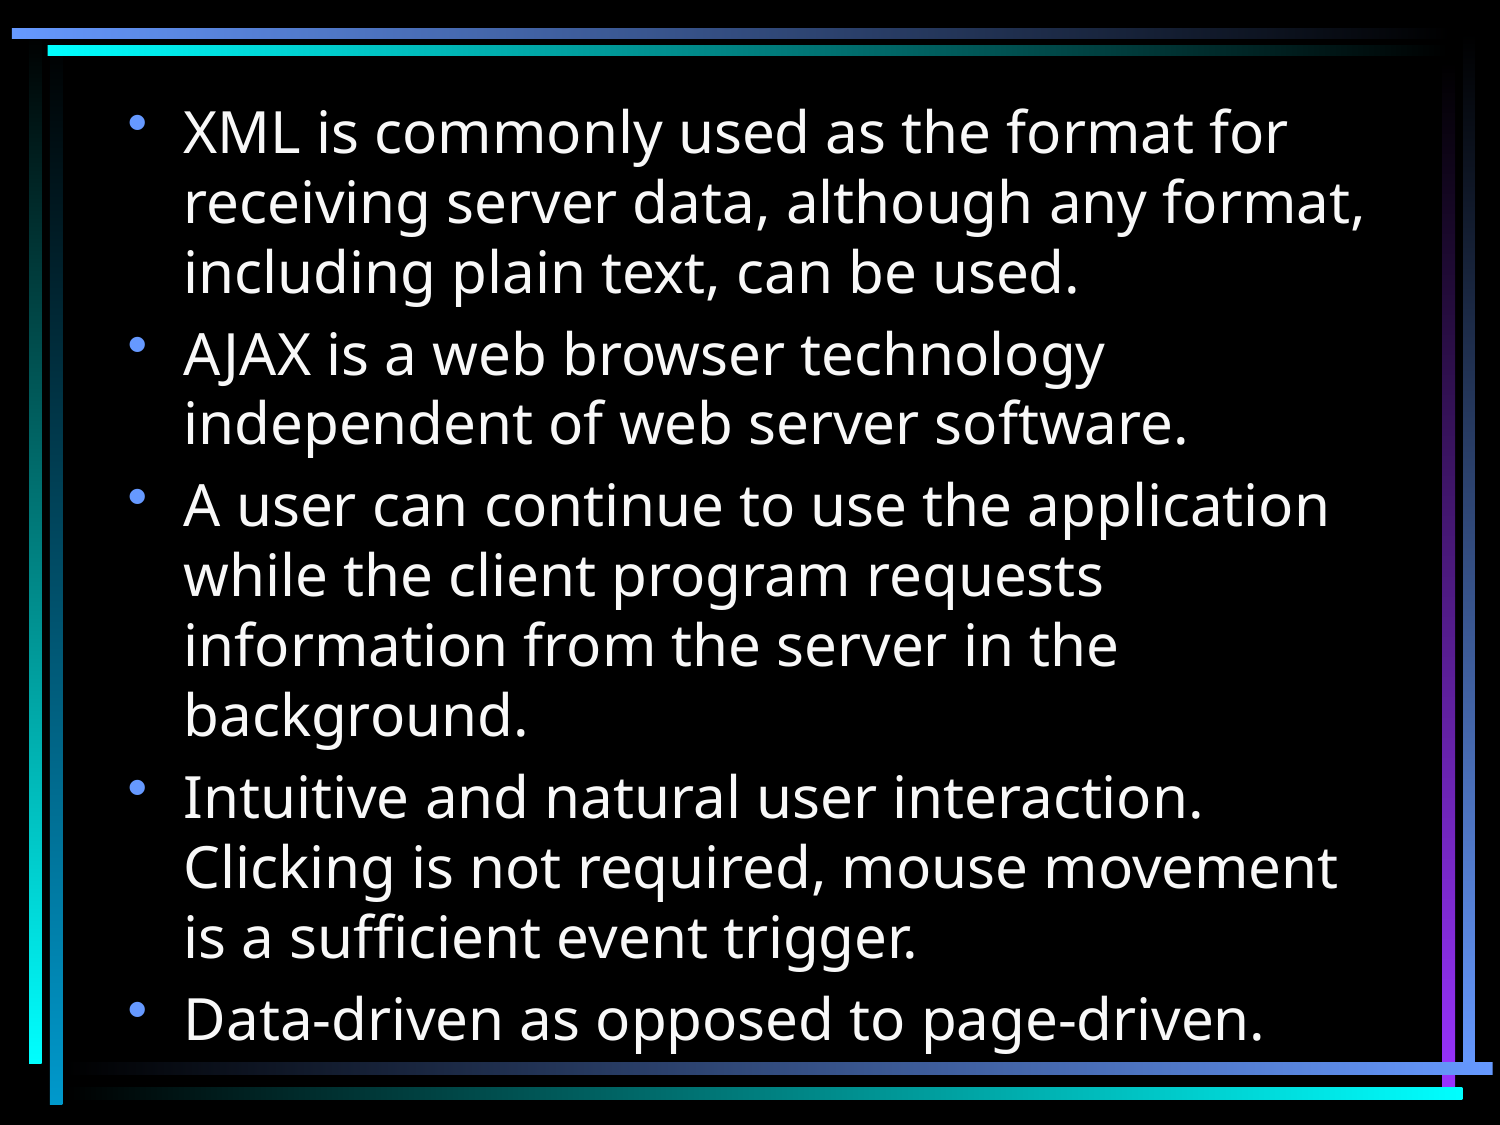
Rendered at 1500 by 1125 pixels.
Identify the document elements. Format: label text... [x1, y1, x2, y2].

list XML is commonly used as the format for receiving server data, although any format, including plain text, can be used. AJAX is a web browser technology independent of web server software. A user can continue to use the application while the client program requests information from the server in the background. Intuitive and natural user interaction. Clicking is not required, mouse movement is a sufficient event trigger. Data-driven as opposed to page-driven. [112, 87, 1388, 975]
